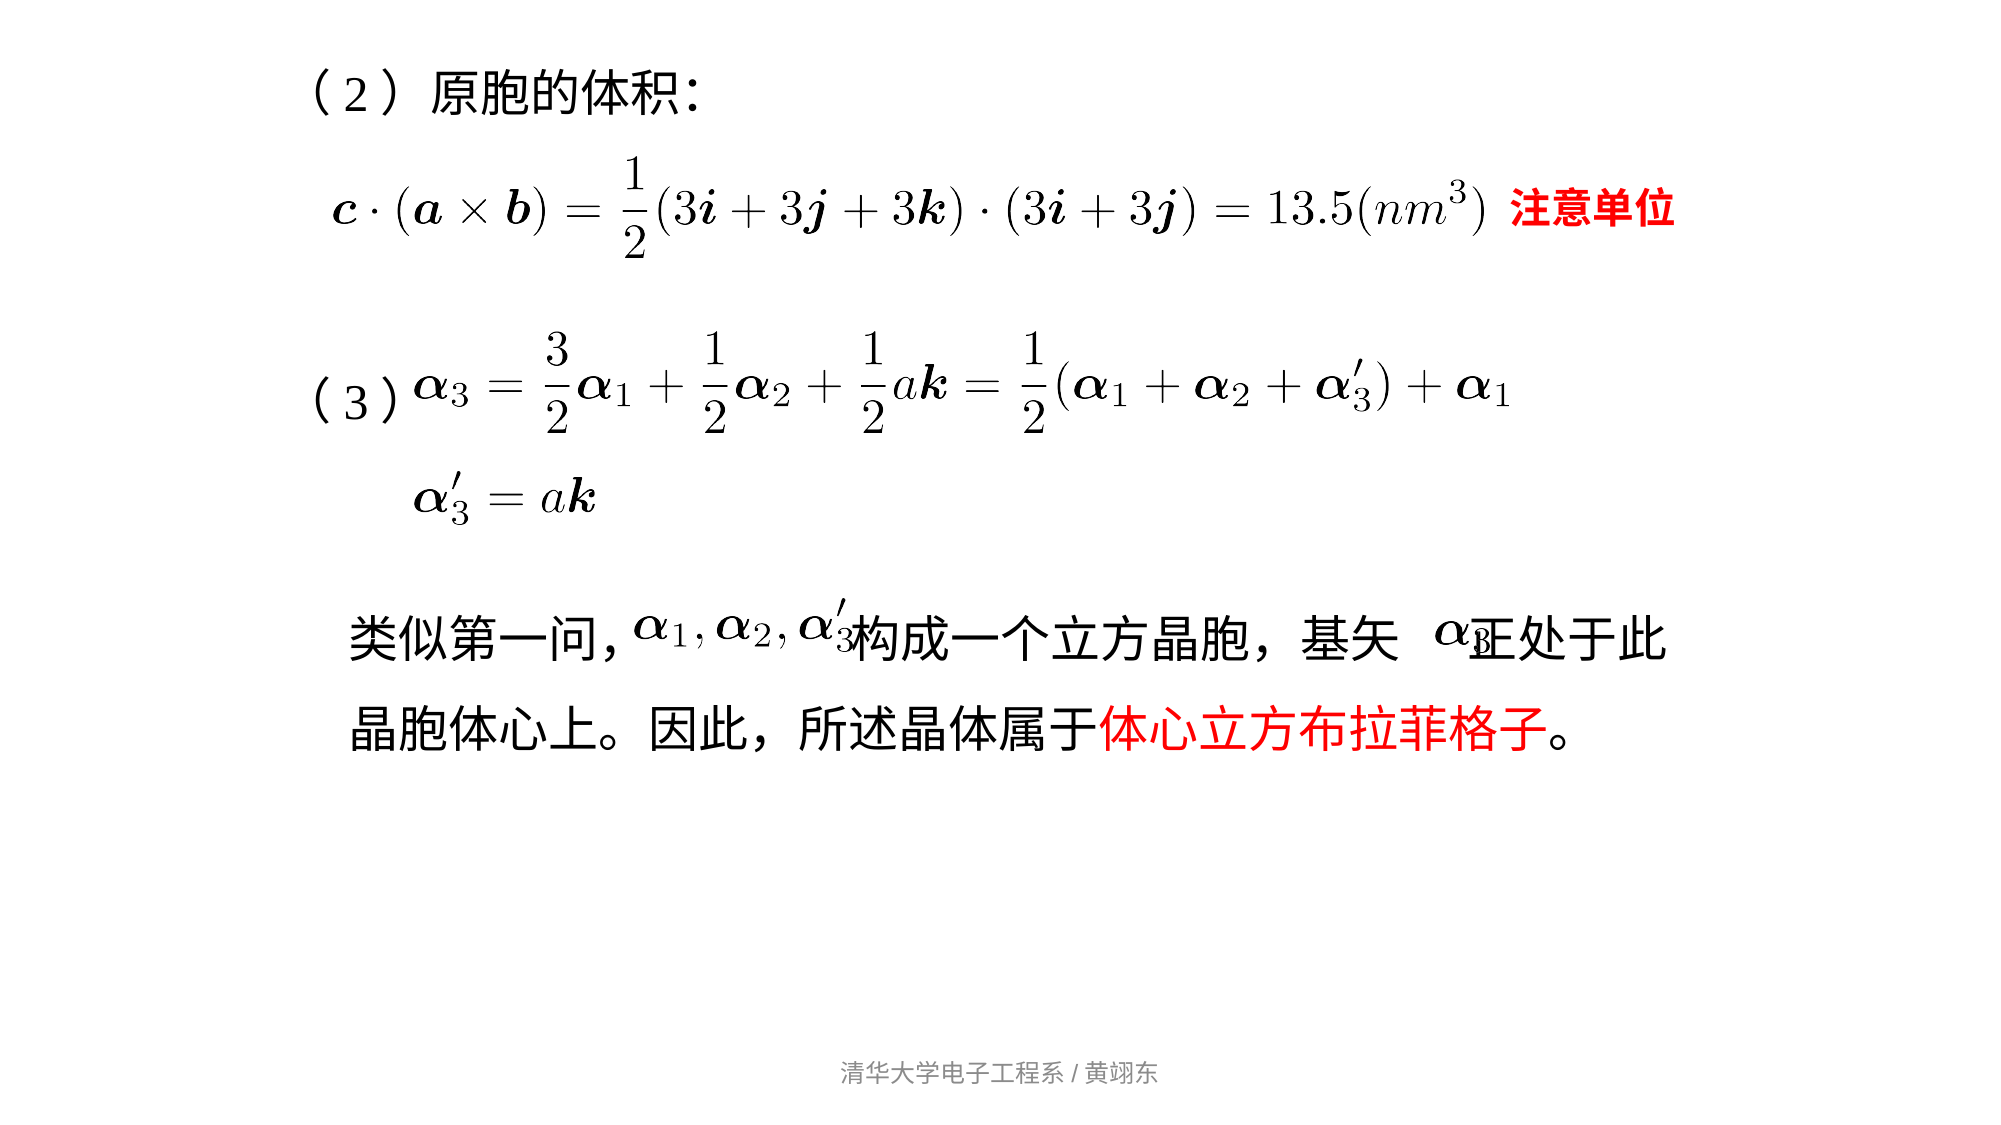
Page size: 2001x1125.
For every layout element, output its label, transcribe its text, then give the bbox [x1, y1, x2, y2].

text_box 注意单位 [1494, 174, 1692, 240]
picture [1435, 621, 1490, 653]
text_box 类似第一问， 构成一个立方晶胞，基矢 正处于此晶胞体心上。因此，所述晶体属于体心立方布拉菲格子。 [333, 569, 1719, 765]
footer 清华大学电子工程系/黄翊东 [762, 1042, 1238, 1103]
picture [333, 156, 1484, 258]
text_box （2）原胞的体积： [266, 24, 1719, 129]
text_box （3） [266, 332, 467, 437]
picture [414, 471, 595, 525]
picture [414, 331, 1510, 433]
picture [634, 598, 853, 652]
